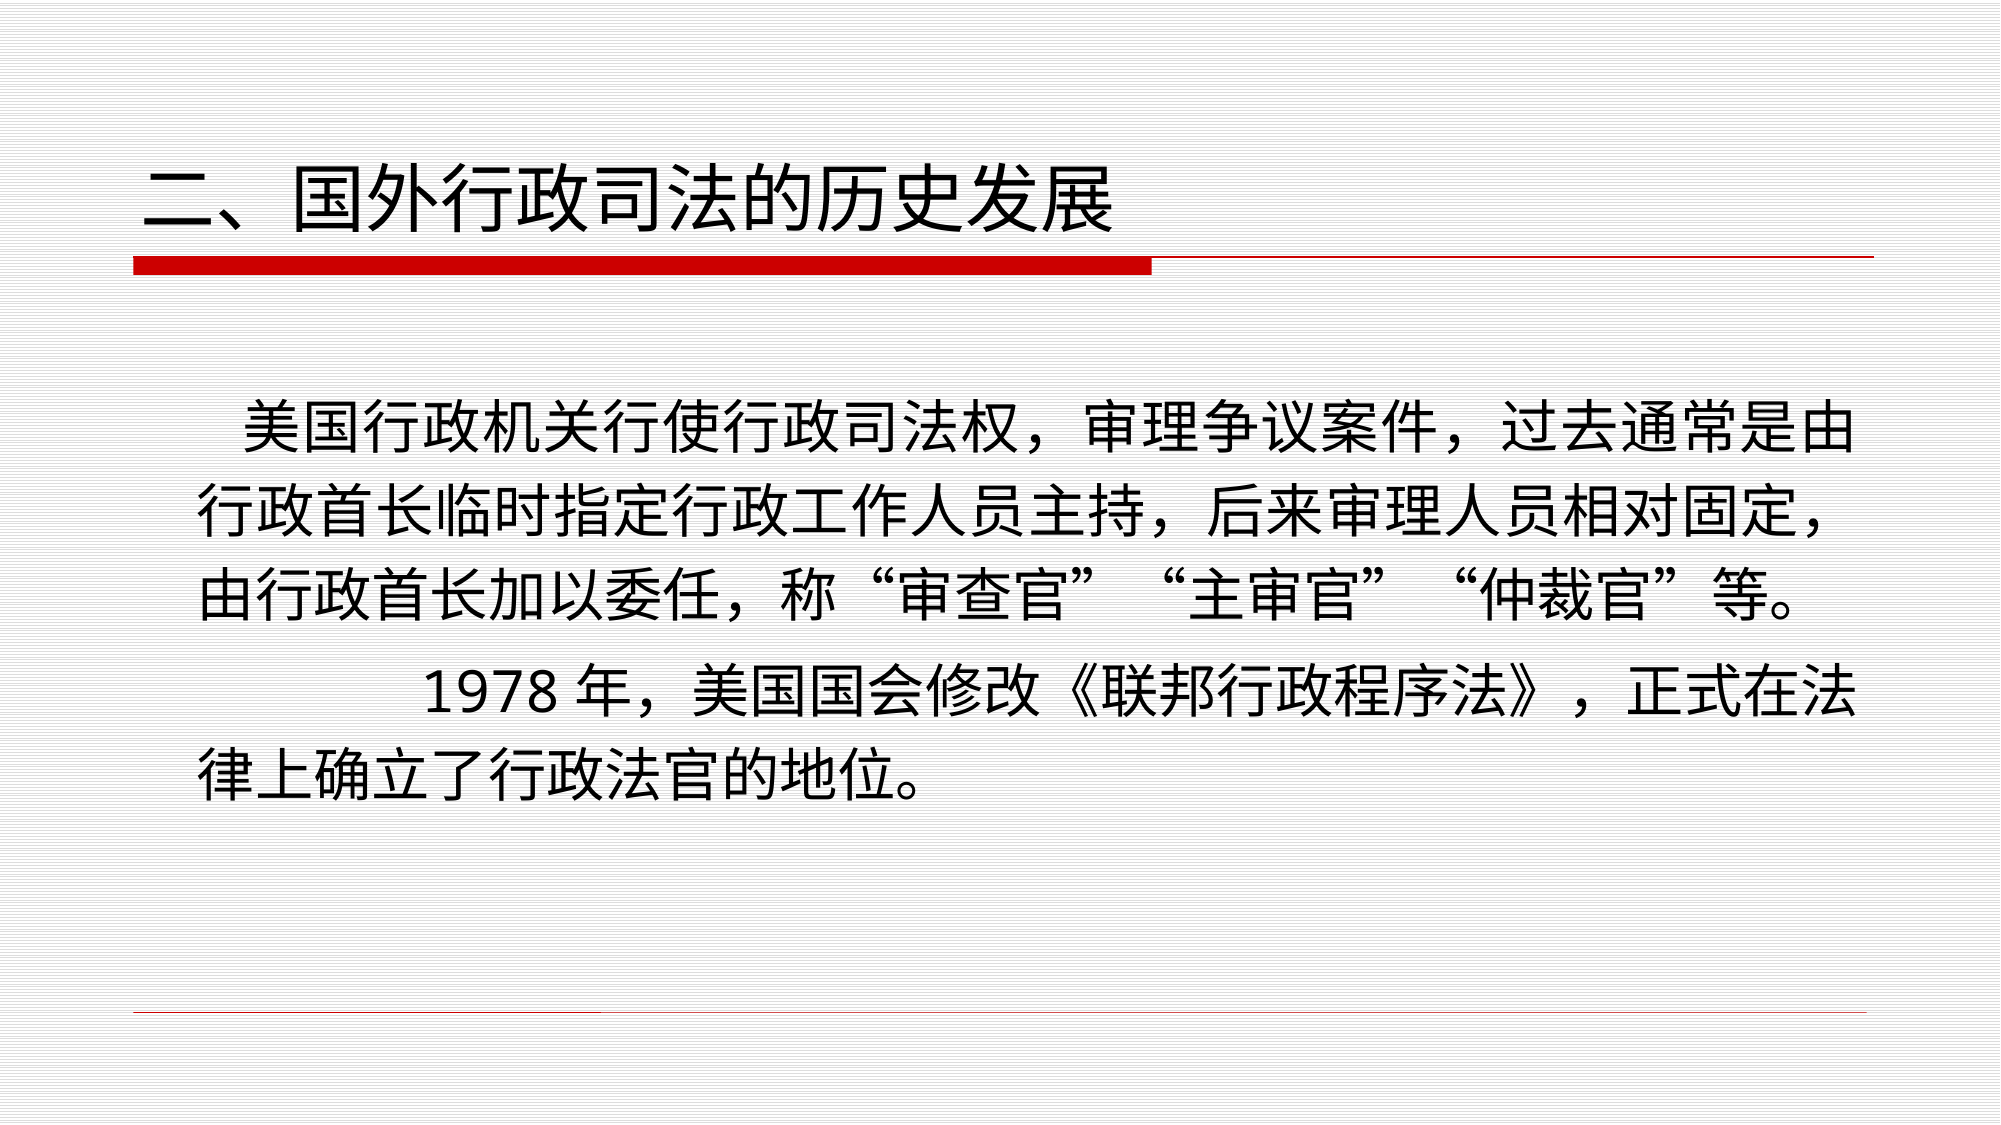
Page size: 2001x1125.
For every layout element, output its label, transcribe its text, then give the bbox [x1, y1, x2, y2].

list 美国行政机关行使行政司法权，审理争议案件，过去通常是由行政首长临时指定行政工作人员主持，后来审理人员相对固定，由行政首长加以委任，称“审查官”“主审官”“仲裁官”等。 1978年，美国国会修改《联邦行政程序法》，正式在法律上确立了行政法官的地位。 [123, 287, 1875, 988]
title 二、国外行政司法的历史发展 [125, 49, 1876, 250]
